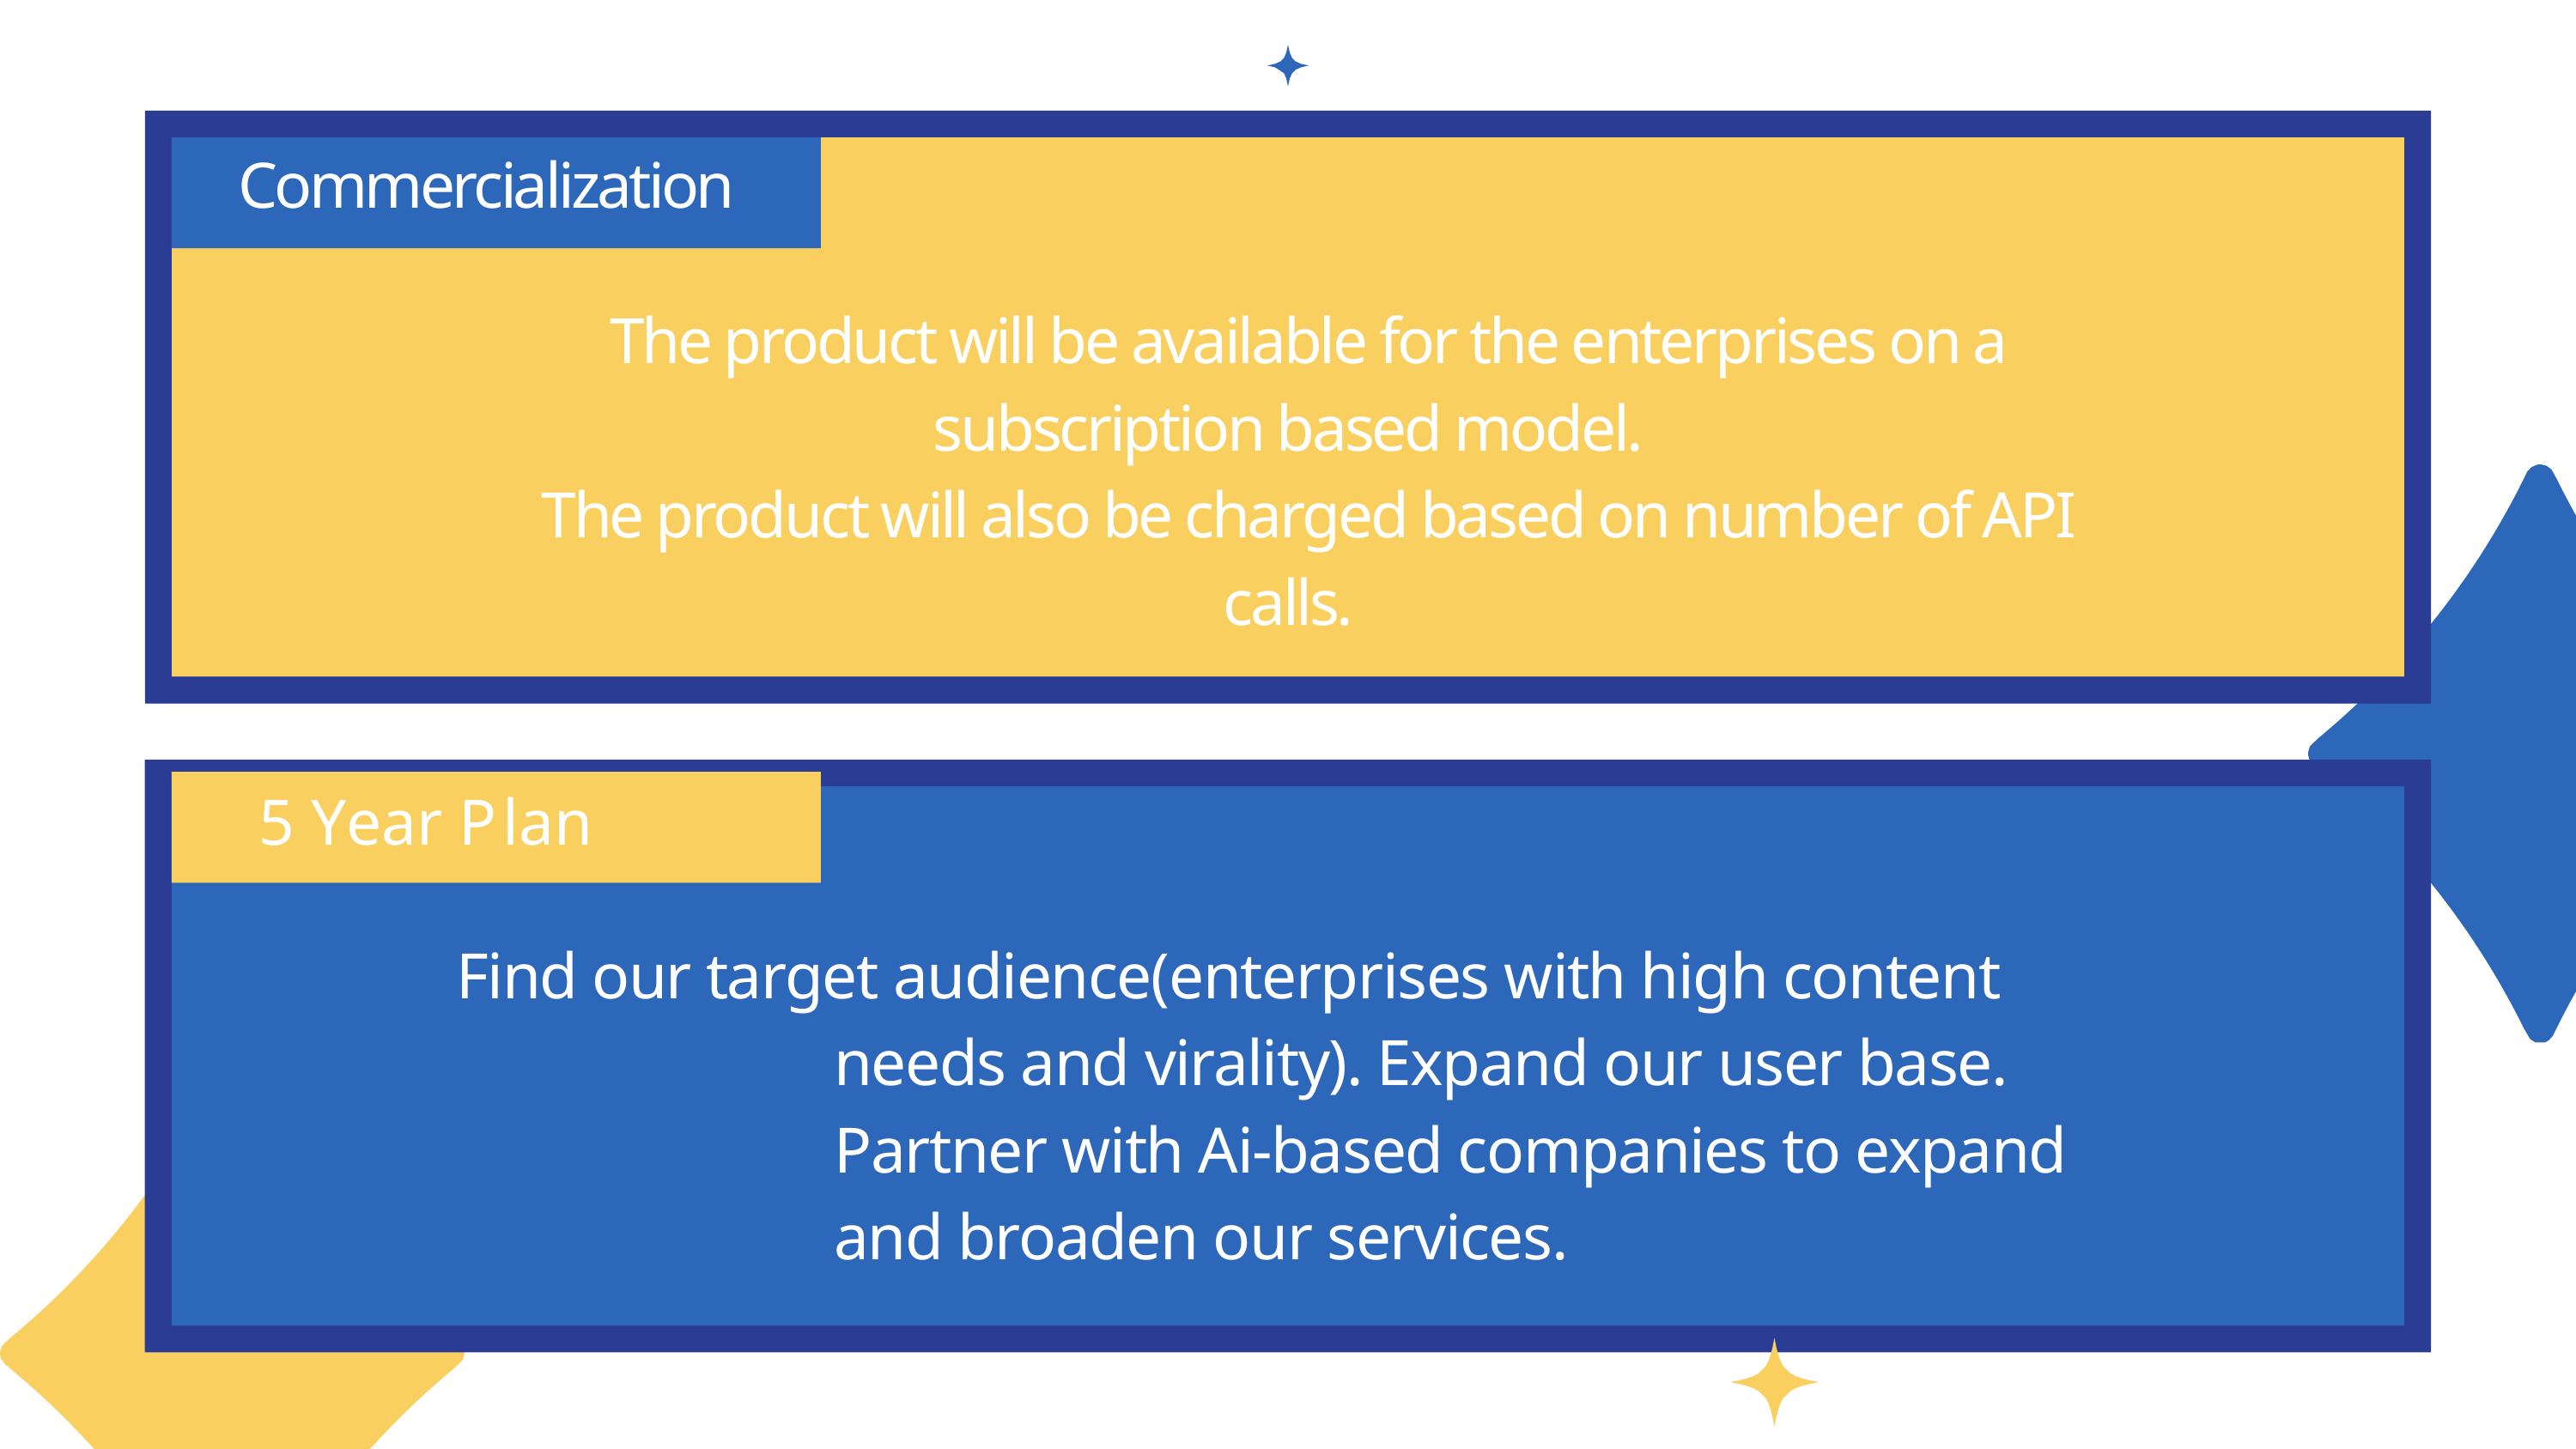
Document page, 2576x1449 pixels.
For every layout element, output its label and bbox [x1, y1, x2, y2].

text_box [0, 759, 2432, 1449]
text_box [1267, 45, 1309, 87]
text_box [171, 136, 2405, 677]
text_box [144, 110, 2576, 1043]
